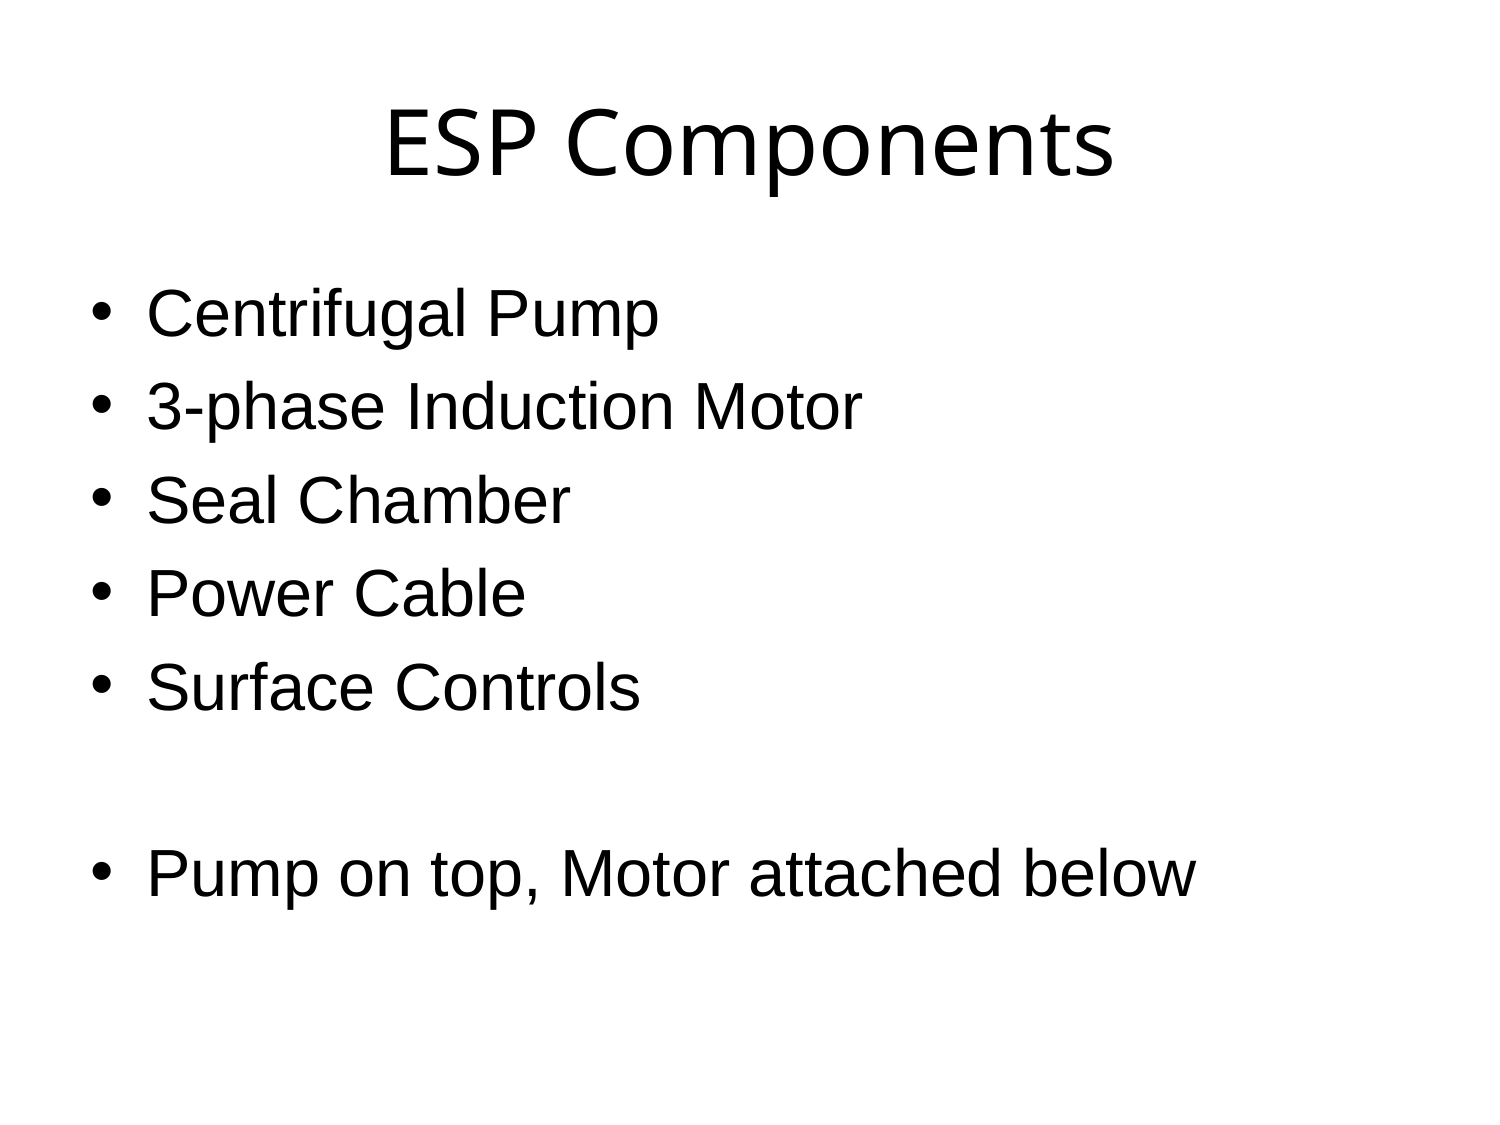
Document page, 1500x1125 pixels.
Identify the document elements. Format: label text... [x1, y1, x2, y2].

list Centrifugal Pump 3-phase Induction Motor Seal Chamber Power Cable Surface Controls Pump on top, Motor attached below [75, 262, 1425, 1005]
title ESP Components [75, 45, 1425, 233]
